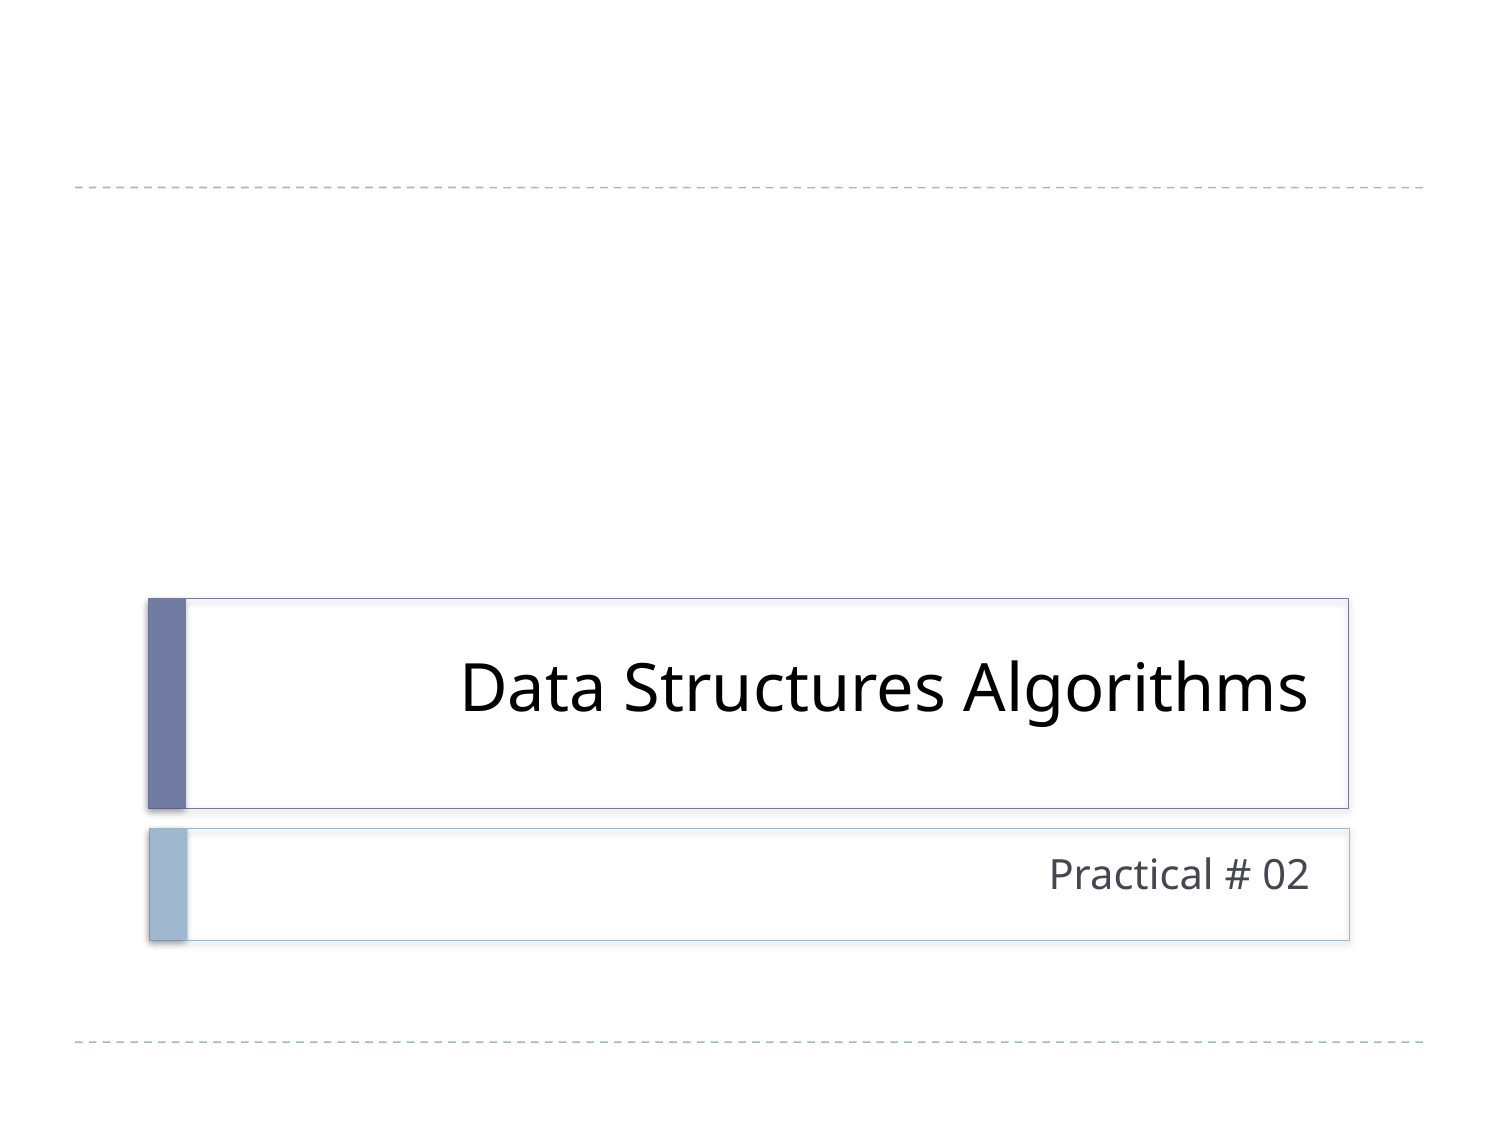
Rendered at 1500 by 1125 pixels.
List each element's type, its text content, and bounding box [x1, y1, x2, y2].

text_box Data Structures Algorithms [200, 637, 1325, 800]
text_box Practical # 02 [200, 840, 1325, 929]
